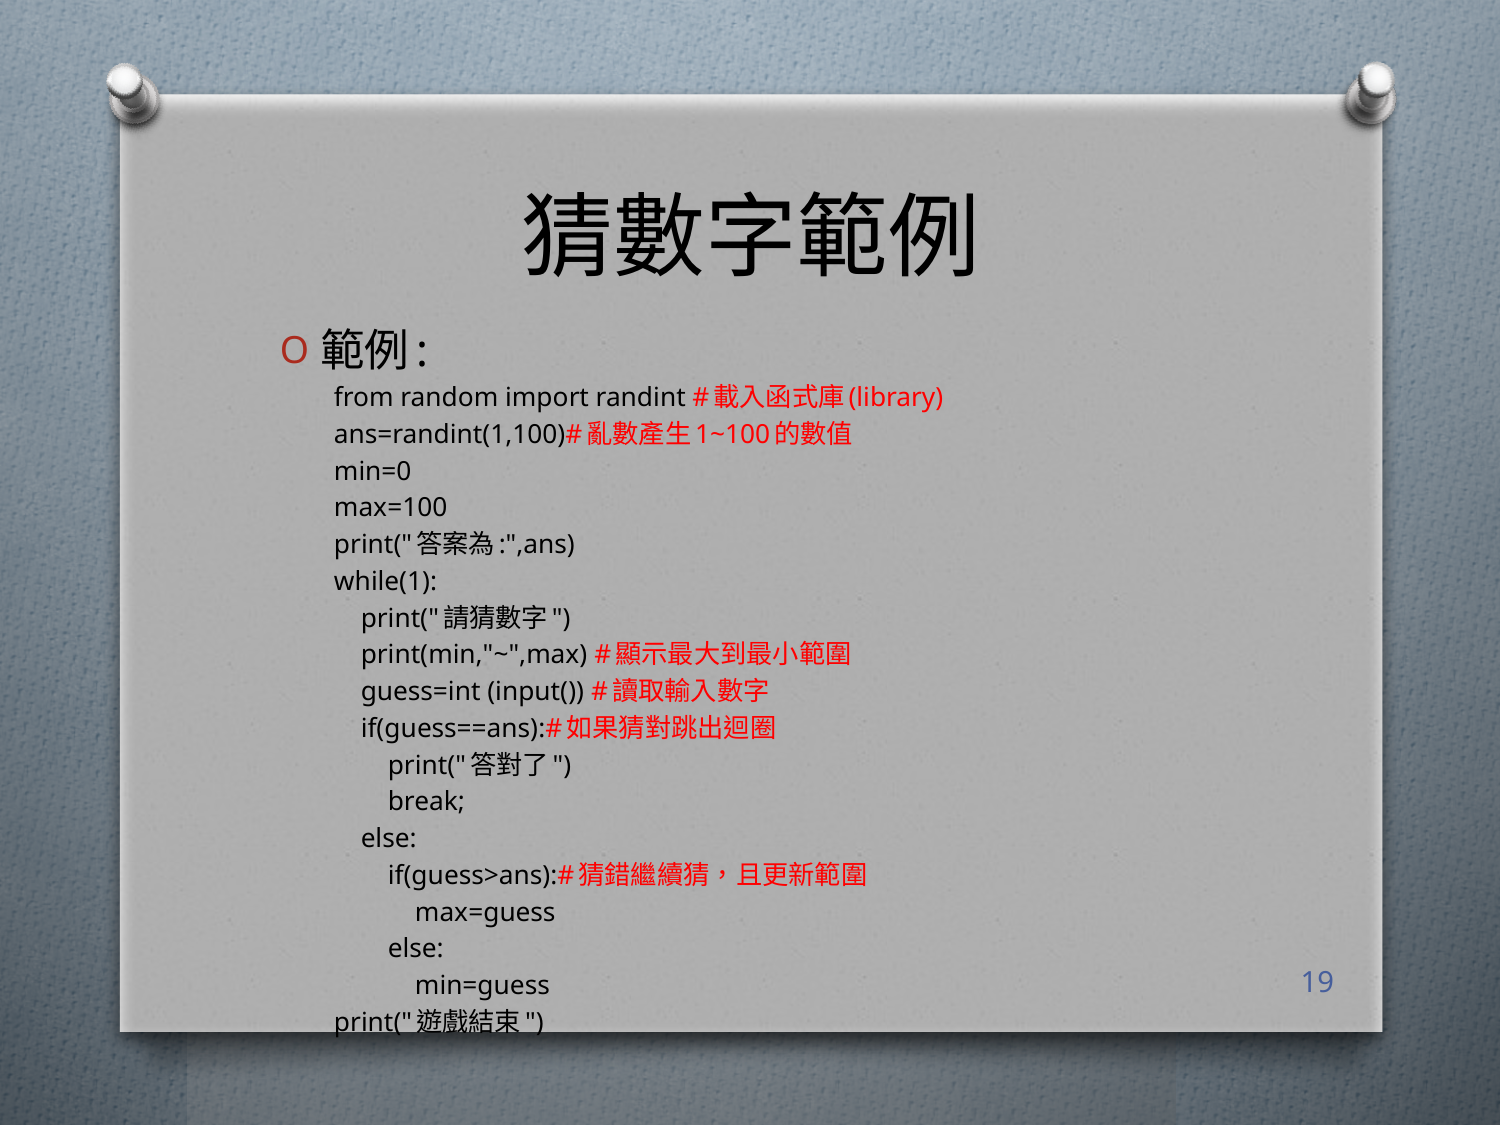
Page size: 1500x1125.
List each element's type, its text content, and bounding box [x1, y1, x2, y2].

picture [1317, 35, 1439, 156]
title 猜數字範例 [179, 134, 1323, 332]
picture [75, 29, 198, 153]
slide_number 19 [1282, 952, 1350, 1013]
text_box 範例: from random import randint #載入函式庫(library) ans=randint(1,100)#亂數產生1~100的數值 min=0 max=100 print("答案為:",ans) while(1): print("請猜數字") print(min,"~",max) #顯示最大到最小範圍 guess=int (input()) #讀取輸入數字 if(guess==ans):#如果猜對跳出迴圈 print("答對了") break; else: if(guess>ans):#猜錯繼續猜，且更新範圍 max=guess else: min=guess print("遊戲結束") [264, 314, 1282, 1048]
